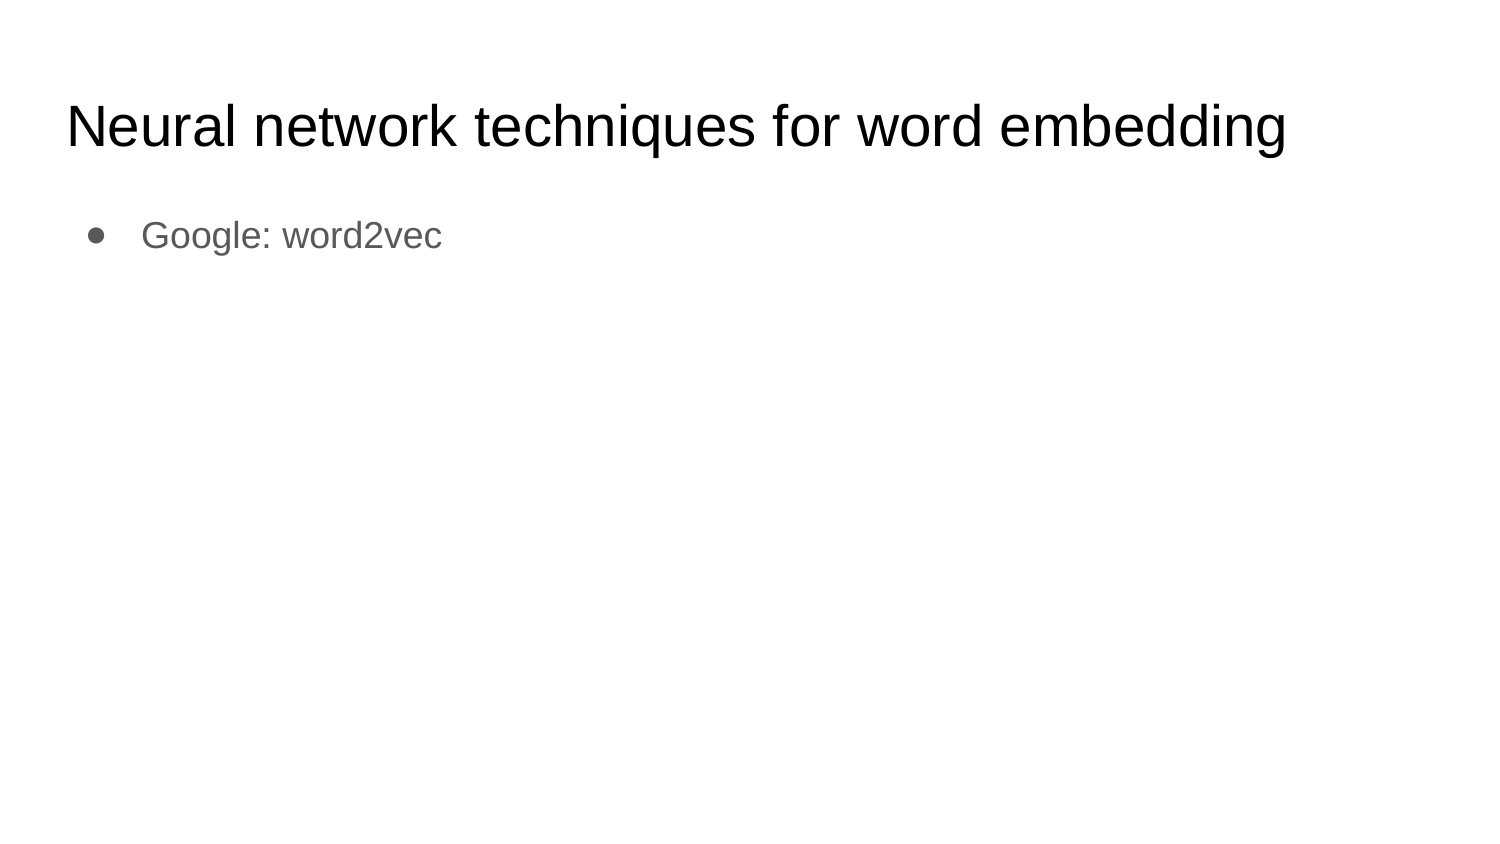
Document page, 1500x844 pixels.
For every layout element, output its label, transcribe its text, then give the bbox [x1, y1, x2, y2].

title Neural network techniques for word embedding [51, 72, 1449, 167]
list Google: word2vec [51, 189, 1449, 750]
